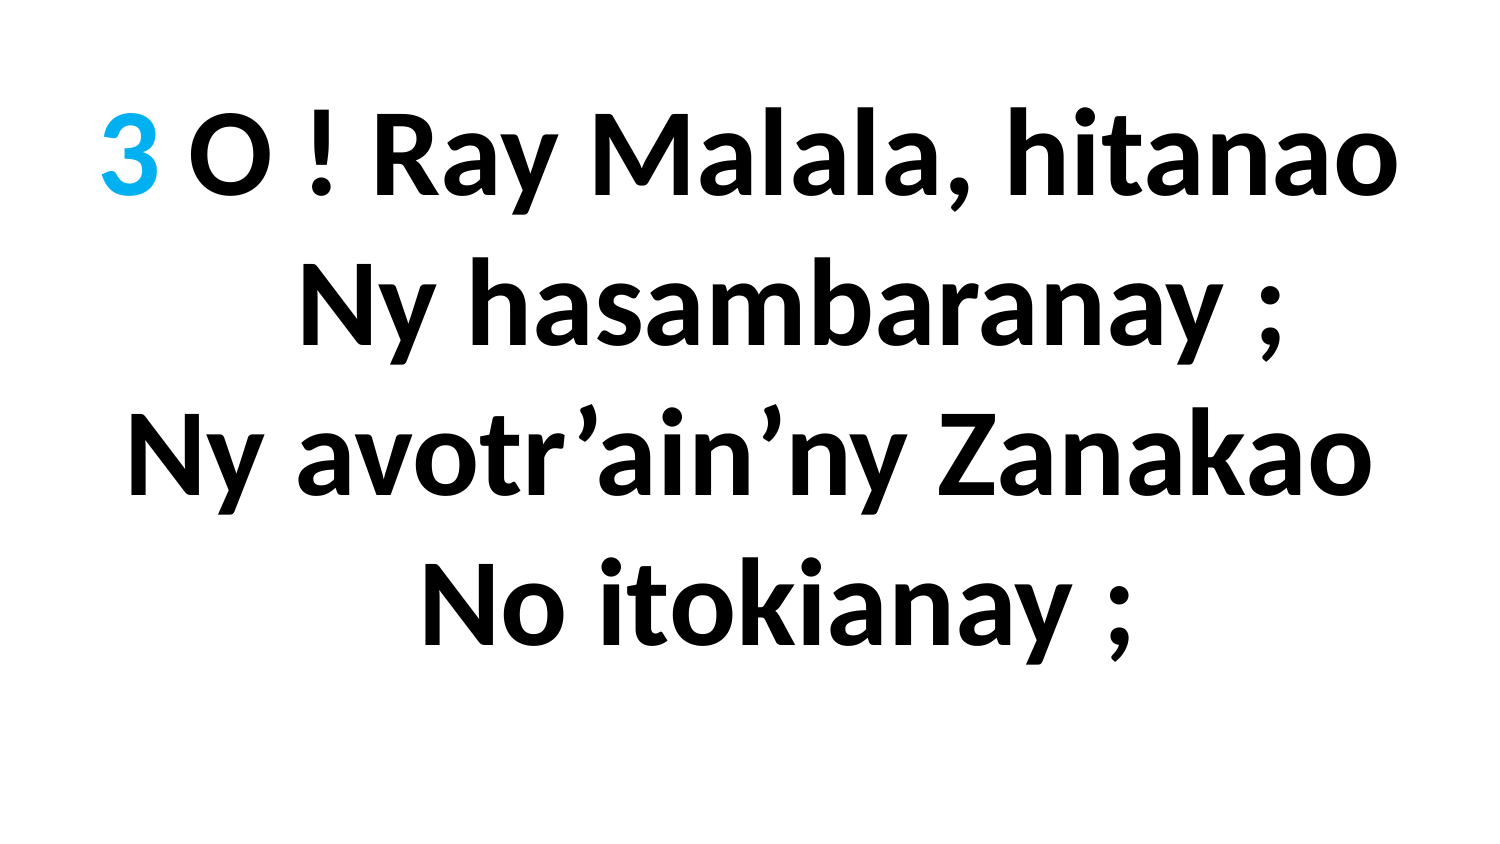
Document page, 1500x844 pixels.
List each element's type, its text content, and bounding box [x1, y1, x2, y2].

text_box 3 O ! Ray Malala, hitanao Ny hasambaranay ; Ny avotr’ain’ny Zanakao No itokianay ; [0, 62, 1500, 828]
